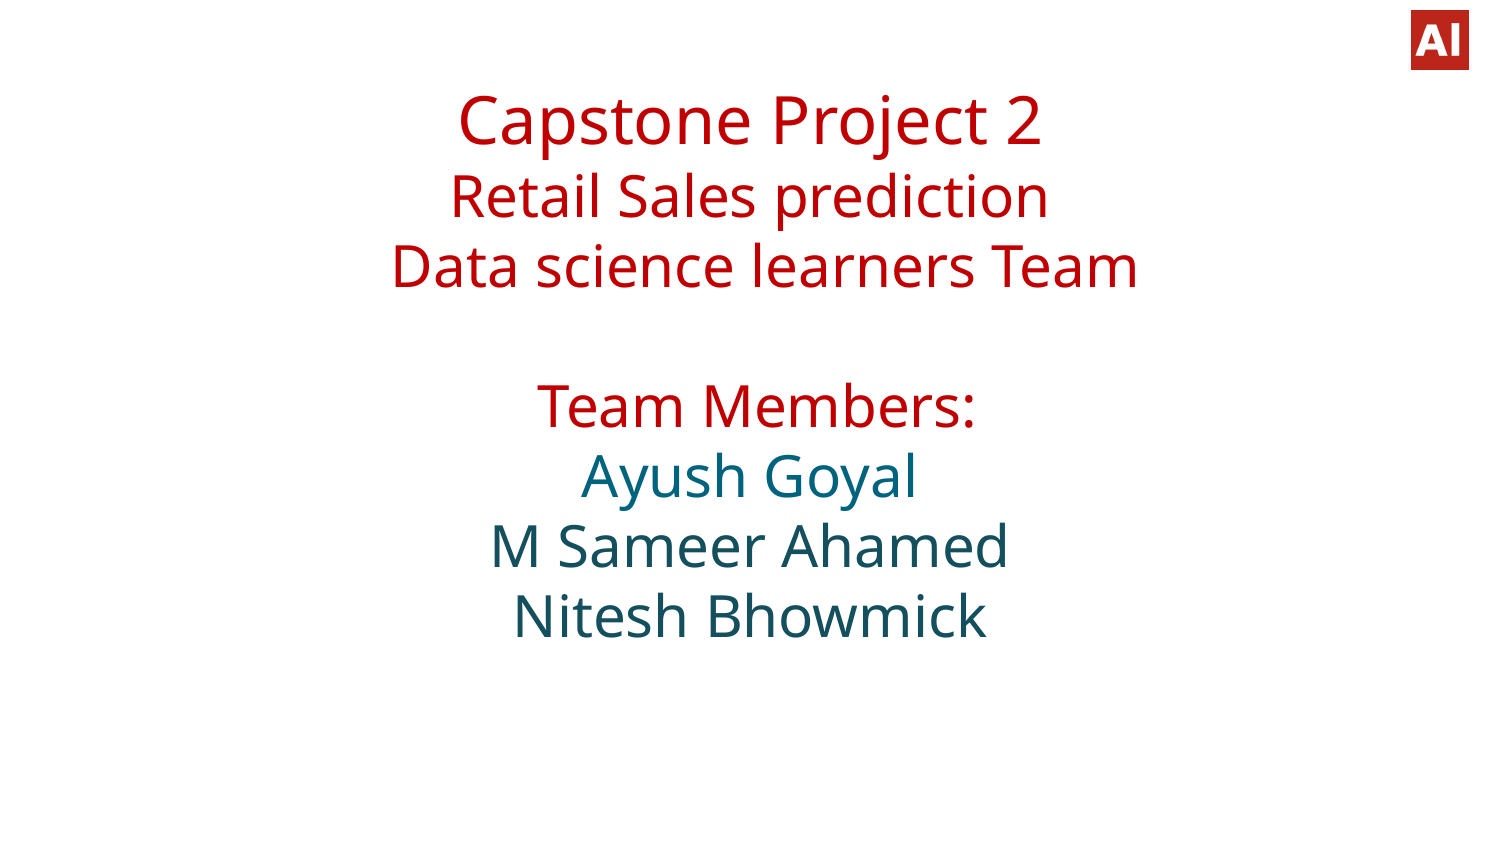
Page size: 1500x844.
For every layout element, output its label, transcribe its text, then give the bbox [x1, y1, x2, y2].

picture [1411, 10, 1469, 70]
title Capstone Project 2 Retail Sales prediction Data science learners Team Team Members: Ayush Goyal M Sameer Ahamed Nitesh Bhowmick [51, 83, 1449, 705]
